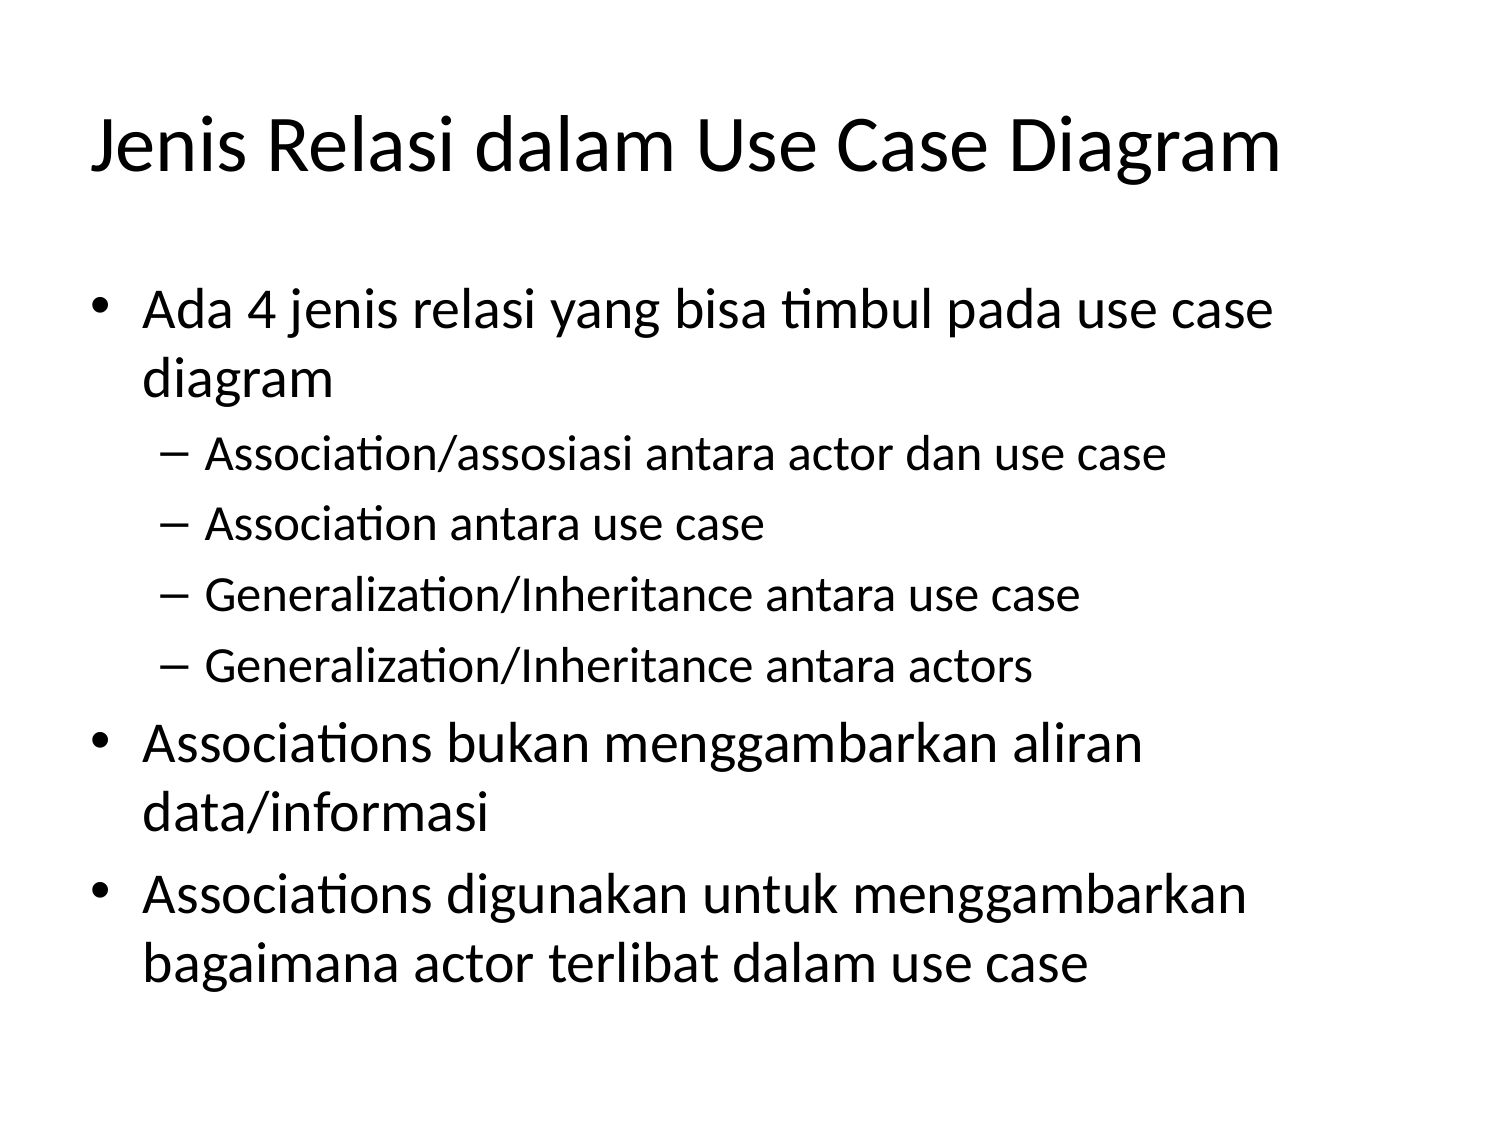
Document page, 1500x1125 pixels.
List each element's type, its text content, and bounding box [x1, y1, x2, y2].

title Jenis Relasi dalam Use Case Diagram [75, 45, 1425, 233]
list Ada 4 jenis relasi yang bisa timbul pada use case diagram Association/assosiasi antara actor dan use case Association antara use case Generalization/Inheritance antara use case Generalization/Inheritance antara actors Associations bukan menggambarkan aliran data/informasi Associations digunakan untuk menggambarkan bagaimana actor terlibat dalam use case [75, 262, 1425, 1005]
